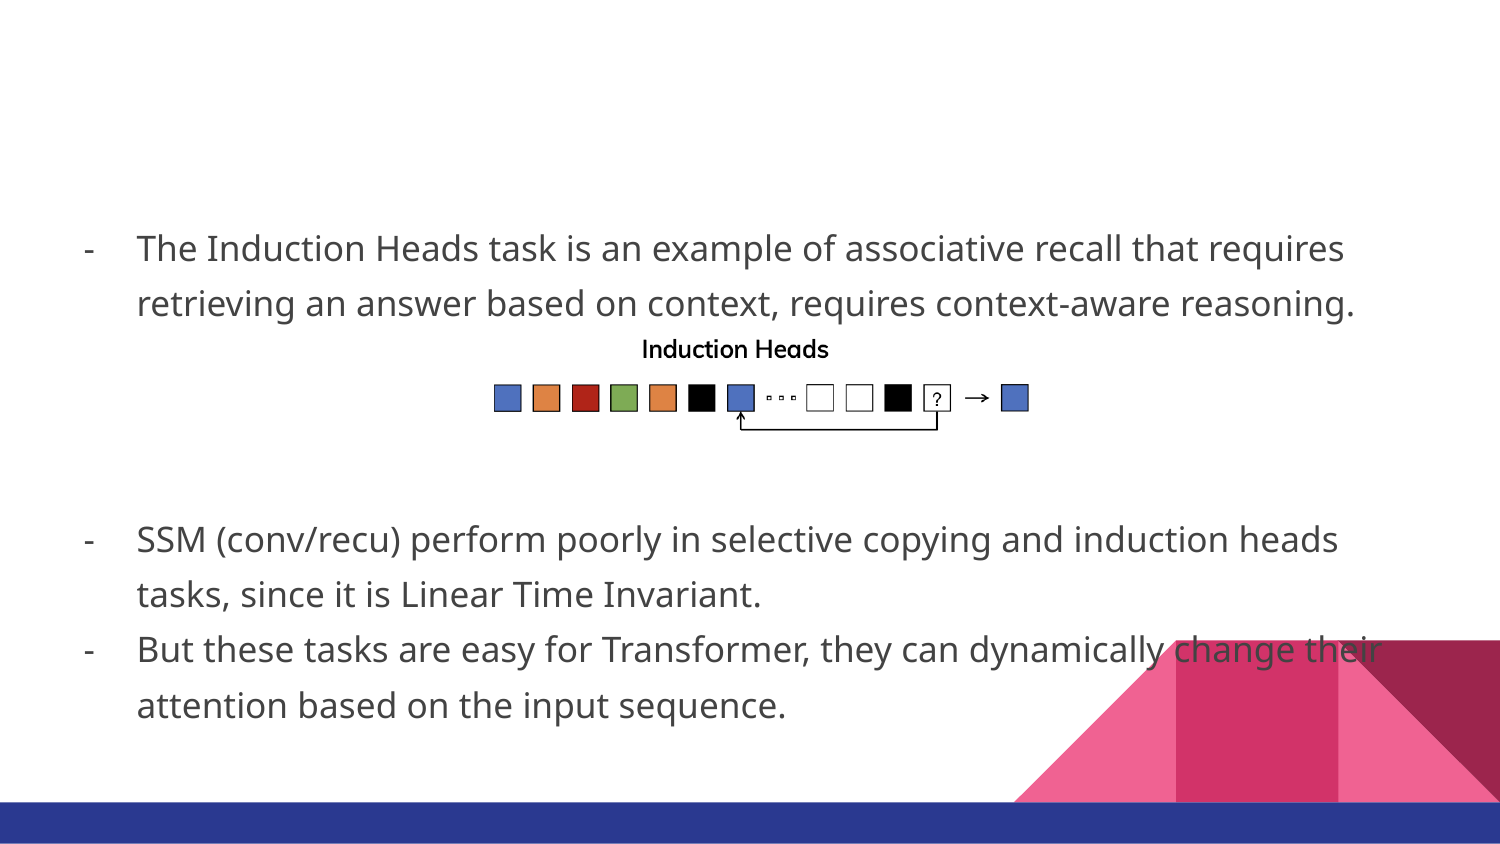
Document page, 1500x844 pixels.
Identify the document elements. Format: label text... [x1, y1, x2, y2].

list The Induction Heads task is an example of associative recall that requires retrieving an answer based on context, requires context-aware reasoning. SSM (conv/recu) perform poorly in selective copying and induction heads tasks, since it is Linear Time Invariant. But these tasks are easy for Transformer, they can dynamically change their attention based on the input sequence. [51, 201, 1449, 750]
picture [443, 325, 1057, 447]
